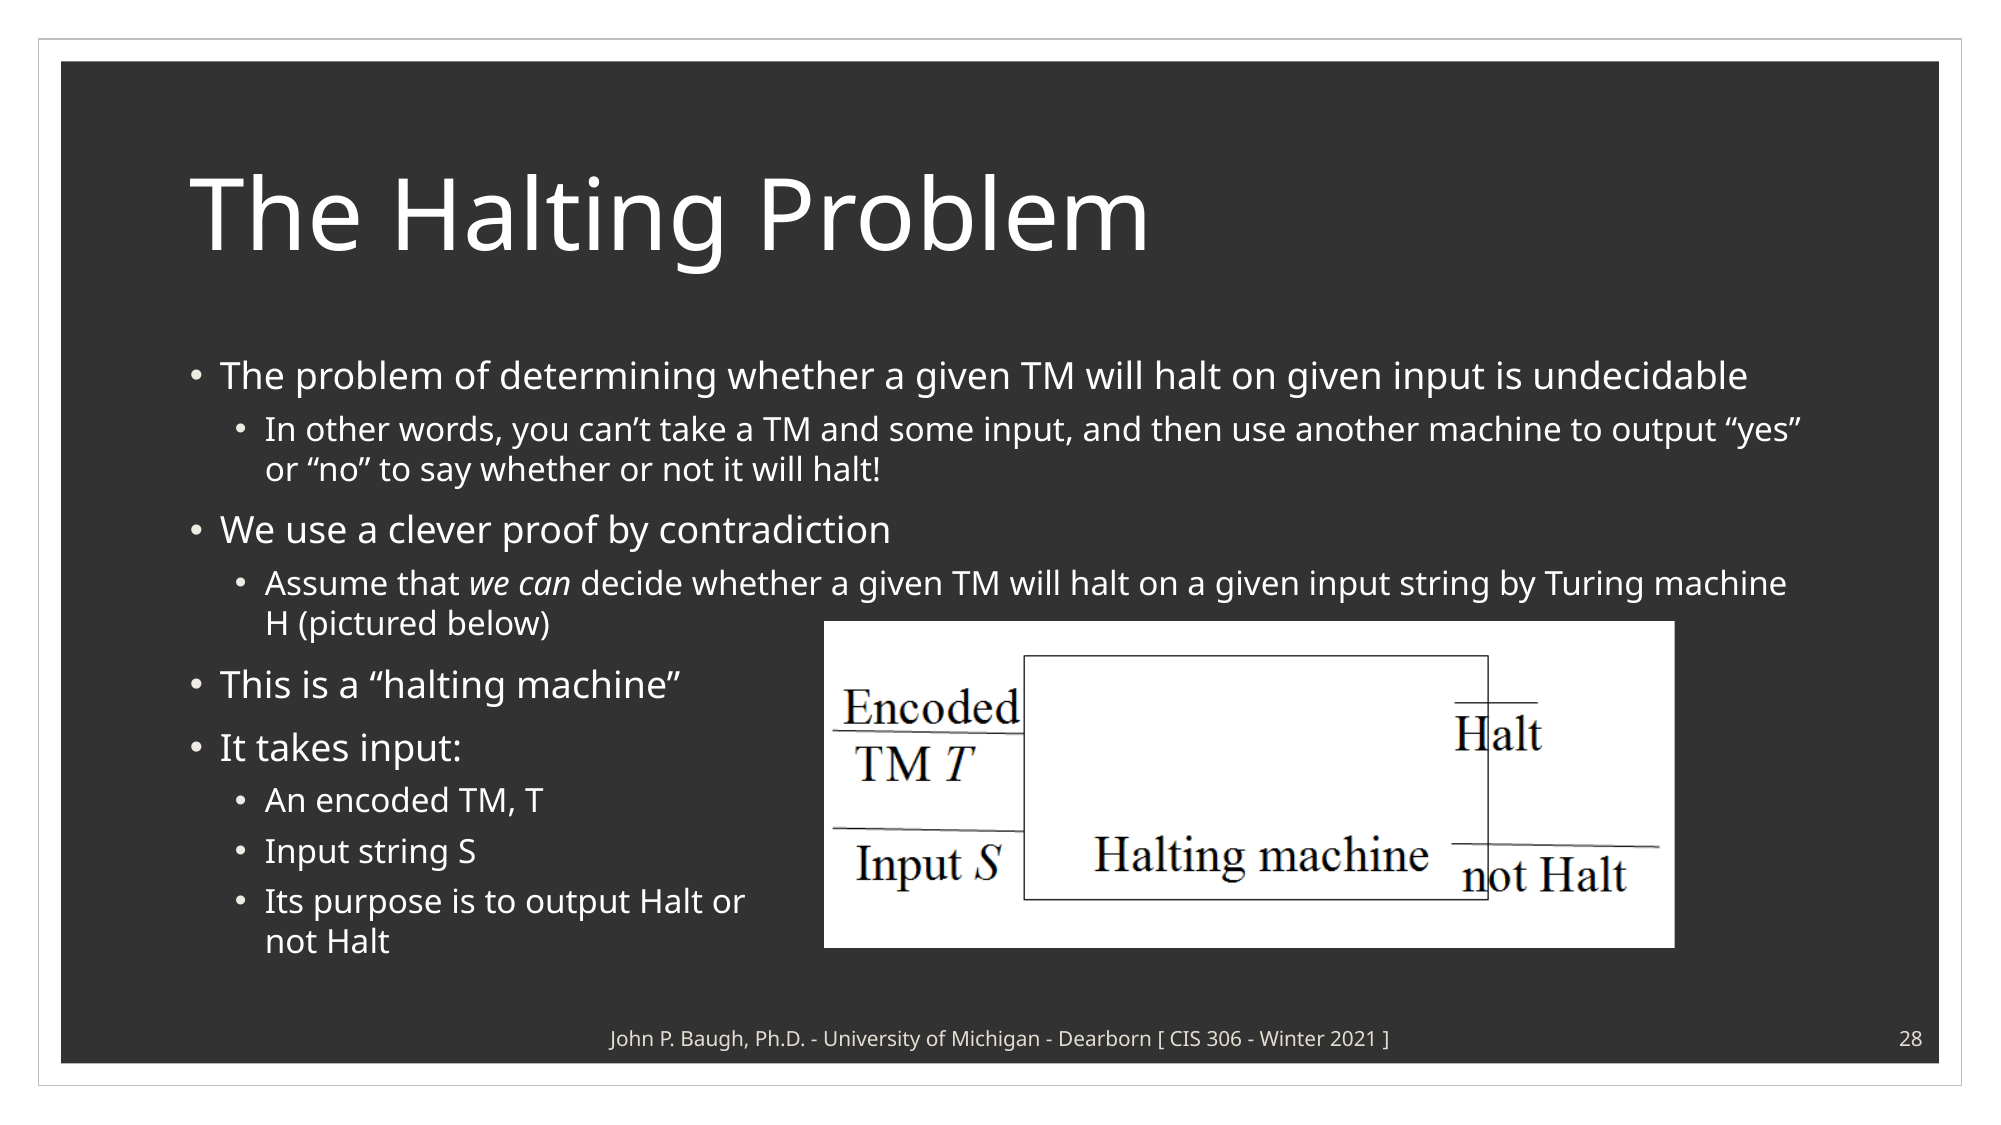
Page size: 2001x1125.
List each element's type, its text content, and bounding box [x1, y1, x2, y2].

picture [824, 621, 1675, 948]
slide_number 28 [1697, 1019, 1938, 1062]
title The Halting Problem [174, 105, 1825, 331]
footer John P. Baugh, Ph.D. - University of Michigan - Dearborn [ CIS 306 - Winter 2021 ] [572, 1019, 1428, 1062]
list The problem of determining whether a given TM will halt on given input is undecidable In other words, you can’t take a TM and some input, and then use another machine to output “yes” or “no” to say whether or not it will halt! We use a clever proof by contradiction Assume that we can decide whether a given TM will halt on a given input string by Turing machine H (pictured below) This is a “halting machine” It takes input: An encoded TM, T Input string S Its purpose is to output Halt or not Halt [174, 345, 1825, 990]
